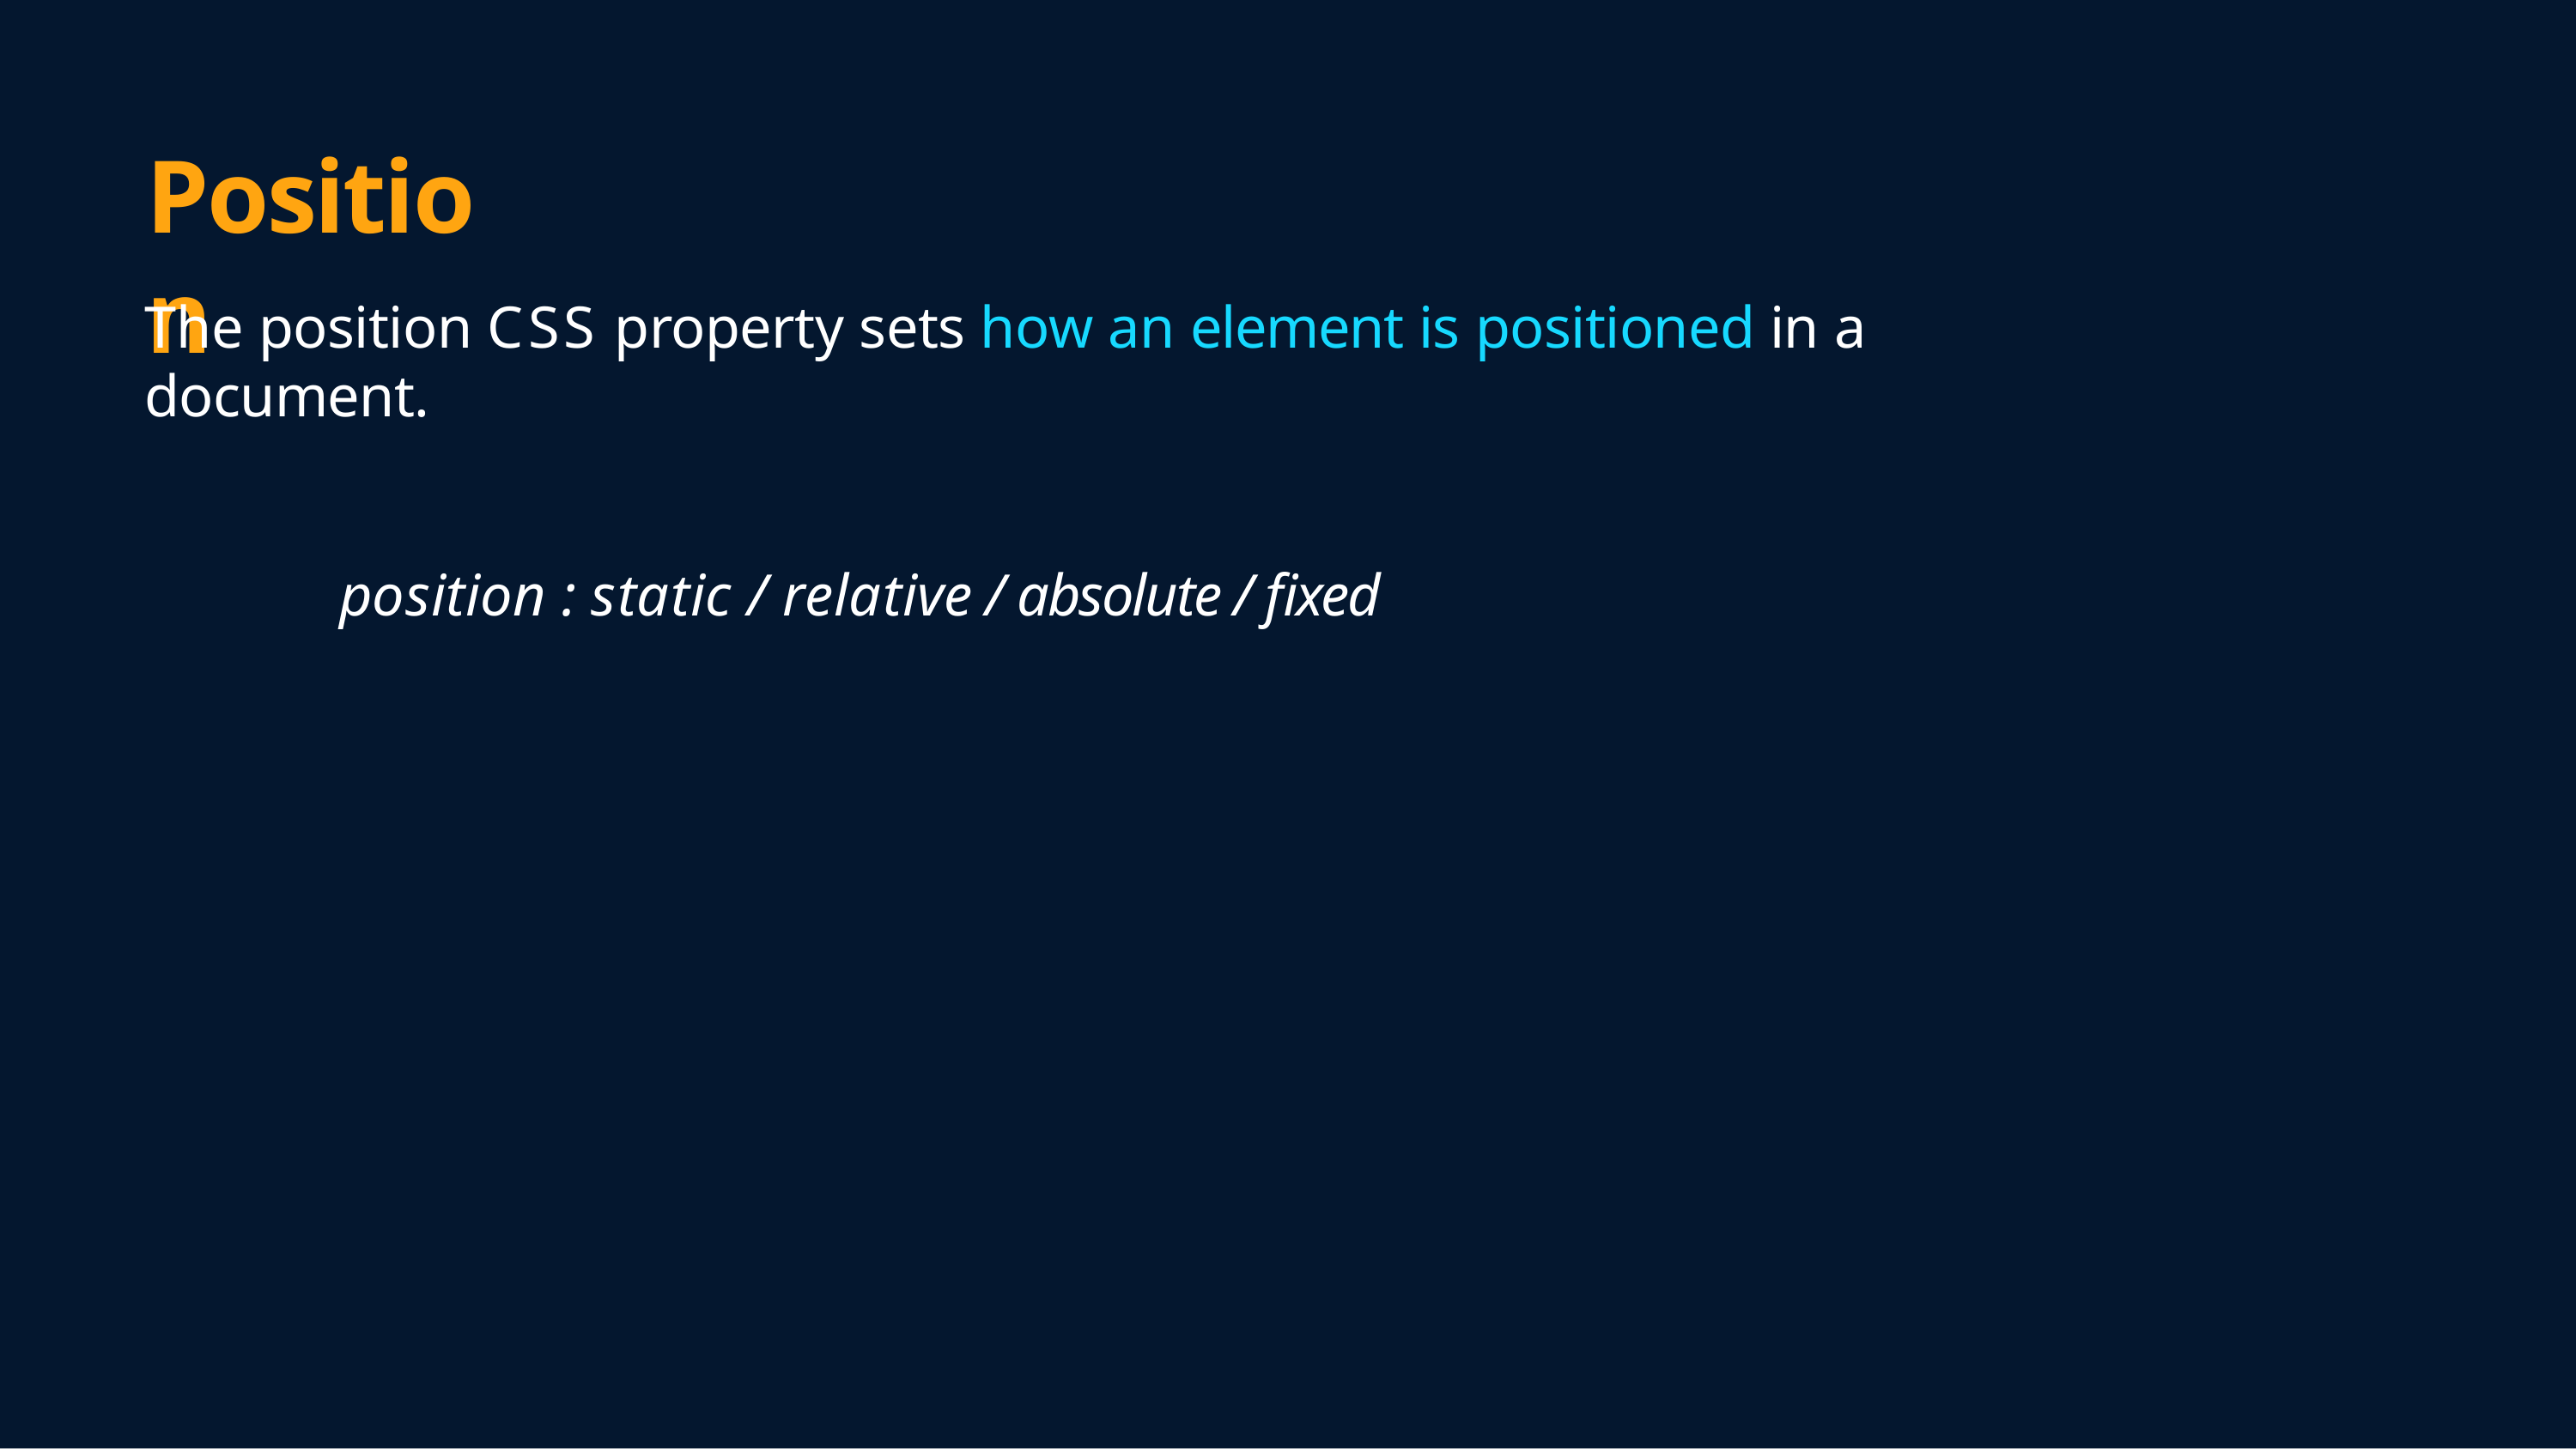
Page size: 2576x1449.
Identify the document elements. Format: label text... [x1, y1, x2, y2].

text_box The position CSS property sets how an element is positioned in a document. [143, 288, 2049, 428]
text_box position : static / relative / absolute / fixed [333, 394, 1724, 627]
title Position [144, 130, 507, 288]
